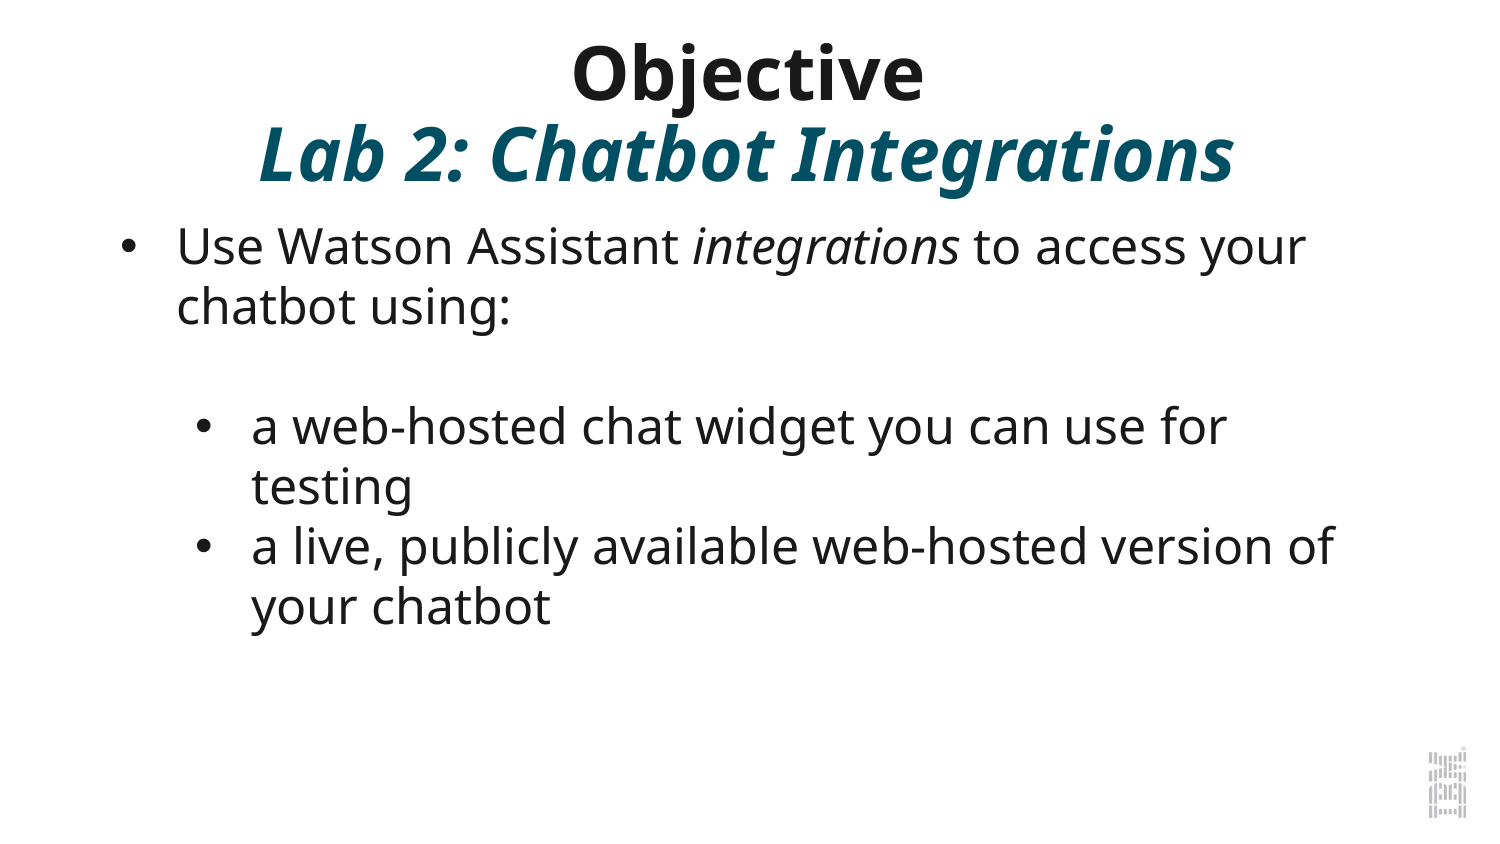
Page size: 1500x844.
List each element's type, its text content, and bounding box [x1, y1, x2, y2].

text_box Use Watson Assistant integrations to access your chatbot using: a web-hosted chat widget you can use for testing a live, publicly available web-hosted version of your chatbot [105, 207, 1395, 643]
picture [1429, 746, 1466, 818]
text_box Objective Lab 2: Chatbot Integrations [48, 28, 1448, 206]
